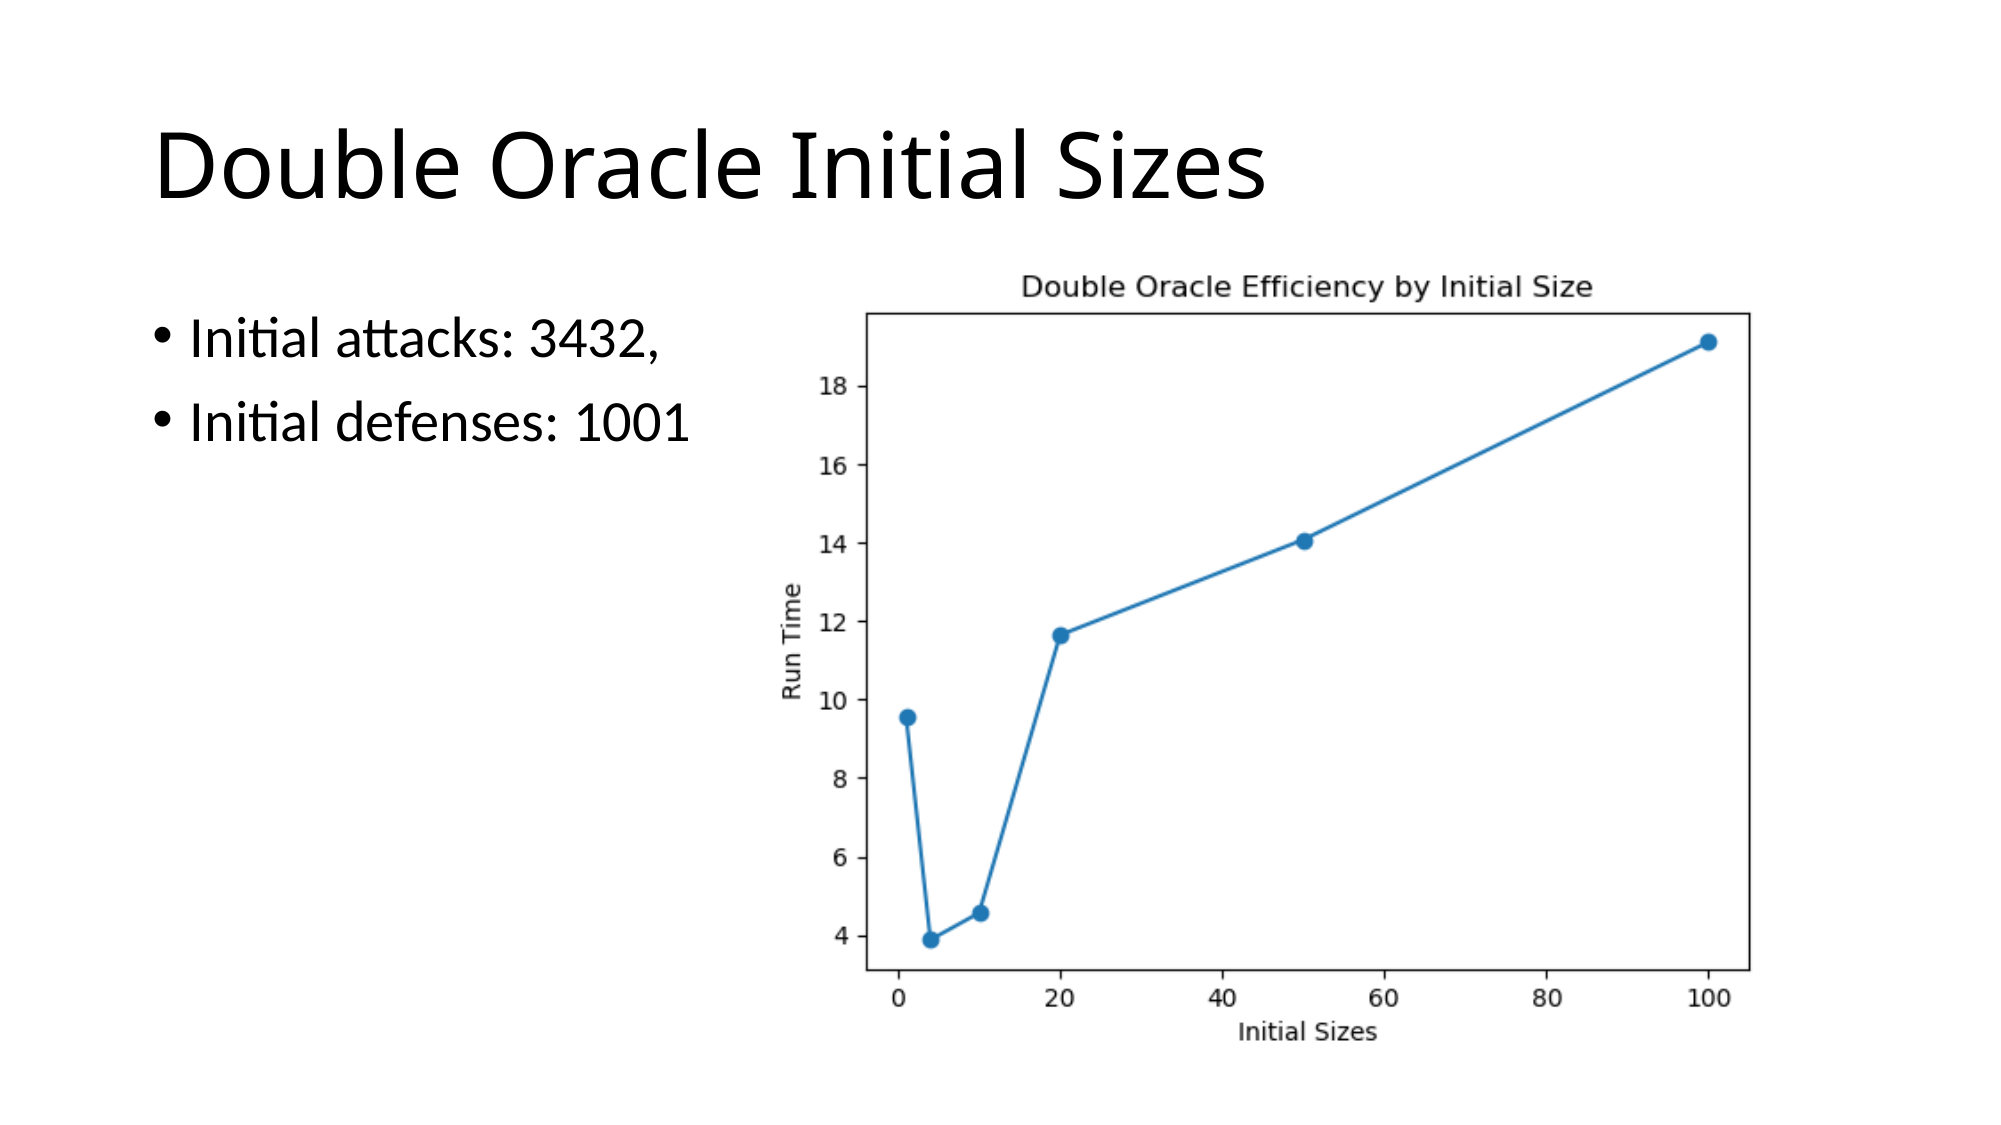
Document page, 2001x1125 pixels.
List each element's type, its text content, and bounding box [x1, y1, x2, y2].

title Double Oracle Initial Sizes [137, 59, 1863, 278]
picture [724, 210, 1863, 1064]
list Initial attacks: 3432, Initial defenses: 1001 [137, 299, 724, 1014]
